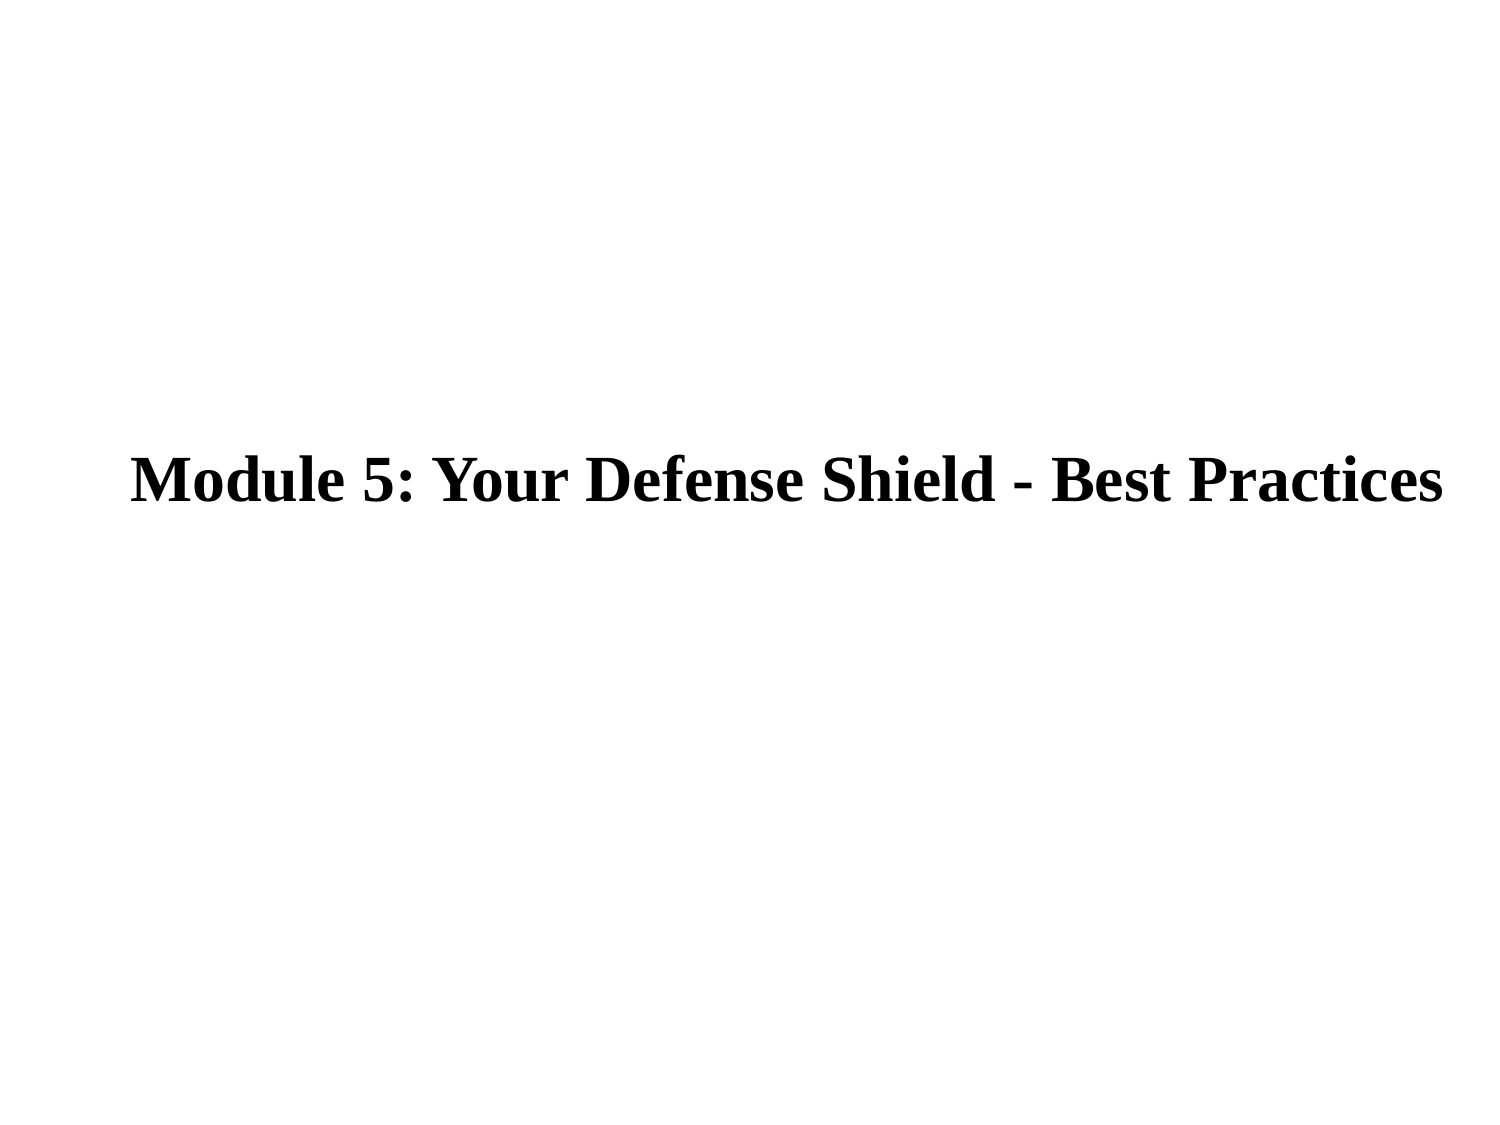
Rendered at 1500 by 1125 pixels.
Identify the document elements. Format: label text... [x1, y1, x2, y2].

title Module 5: Your Defense Shield - Best Practices [112, 425, 1463, 613]
